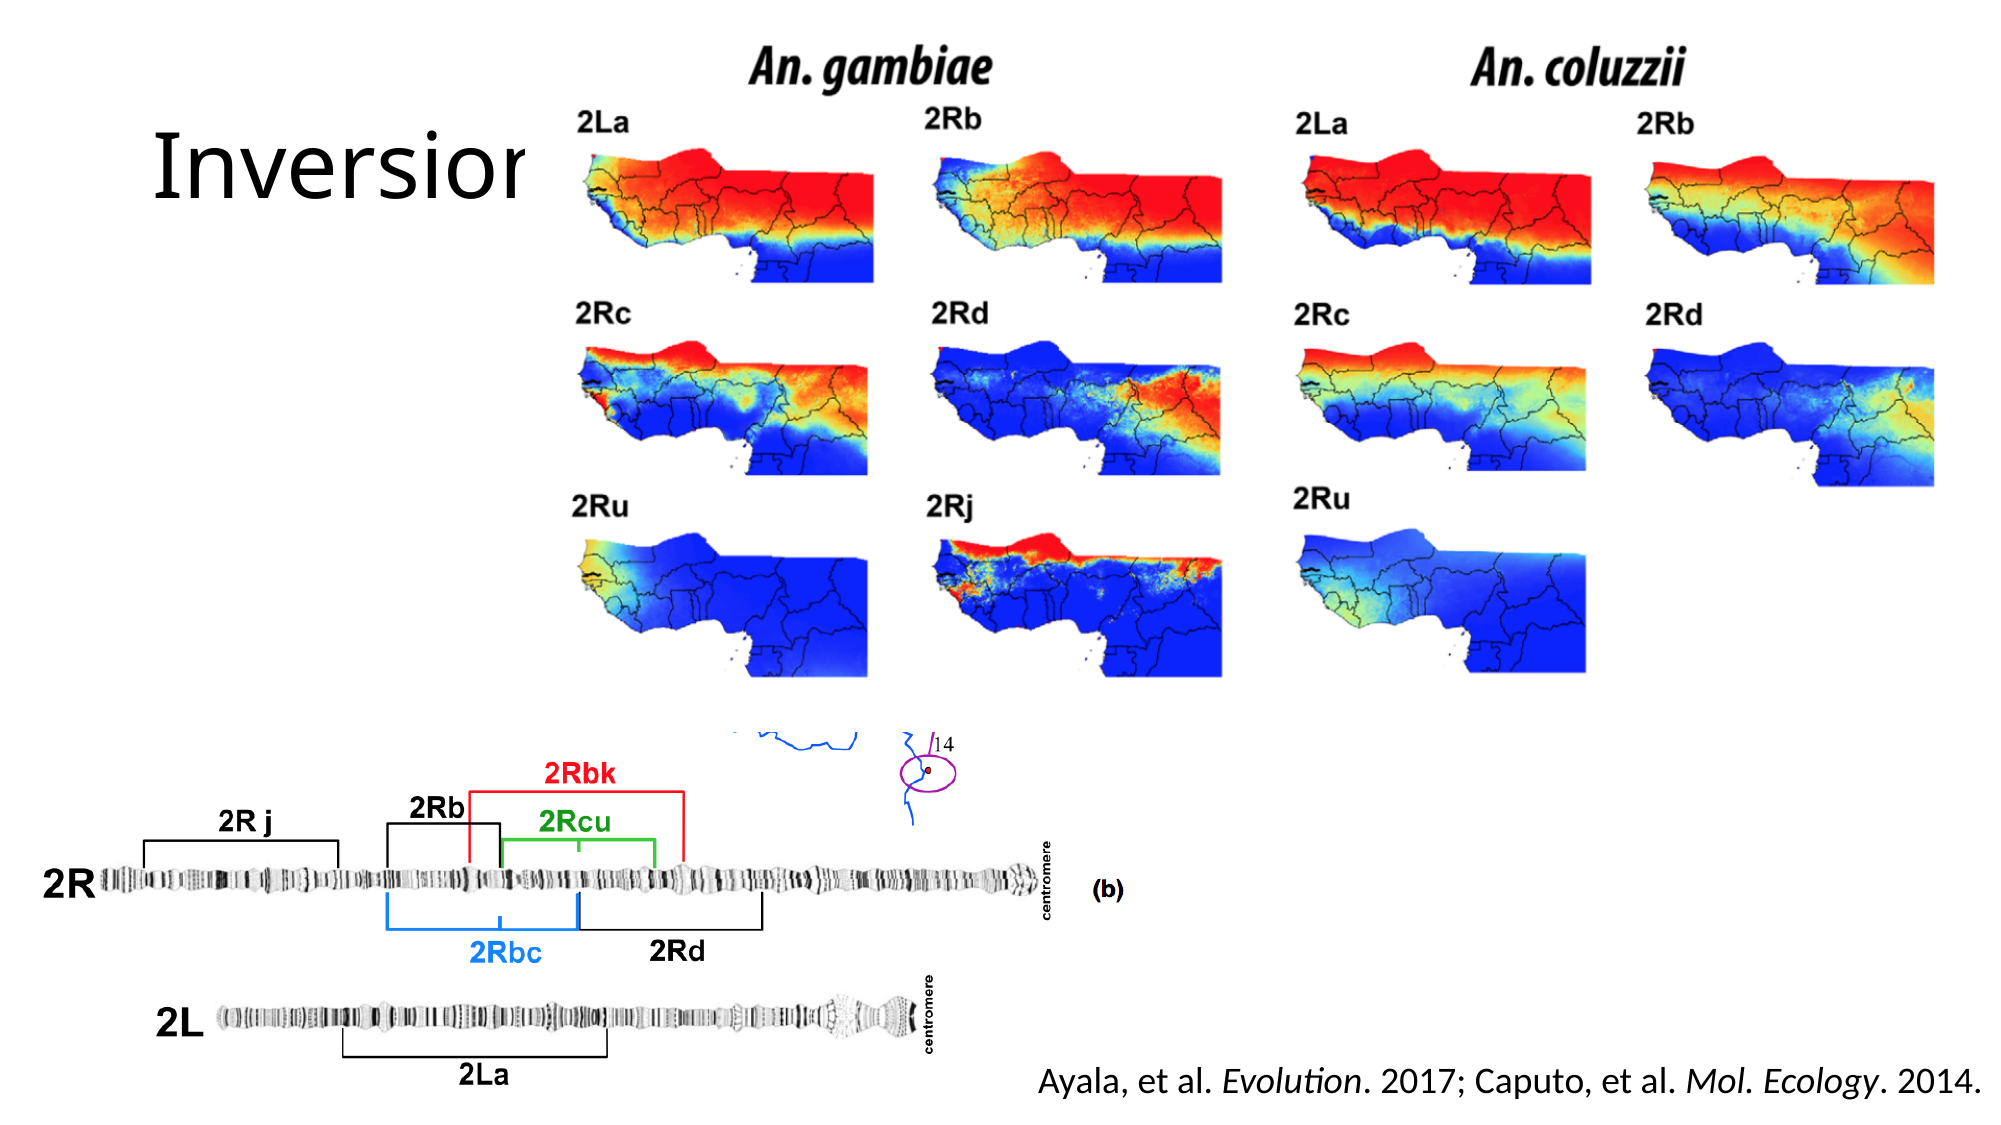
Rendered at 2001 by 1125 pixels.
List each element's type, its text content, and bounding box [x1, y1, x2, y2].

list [18, 732, 1135, 1104]
title Inversions [137, 59, 525, 278]
picture [525, 15, 1960, 689]
text_box Ayala, et al. Evolution. 2017; Caputo, et al. Mol. Ecology. 2014. [1023, 1048, 1998, 1109]
